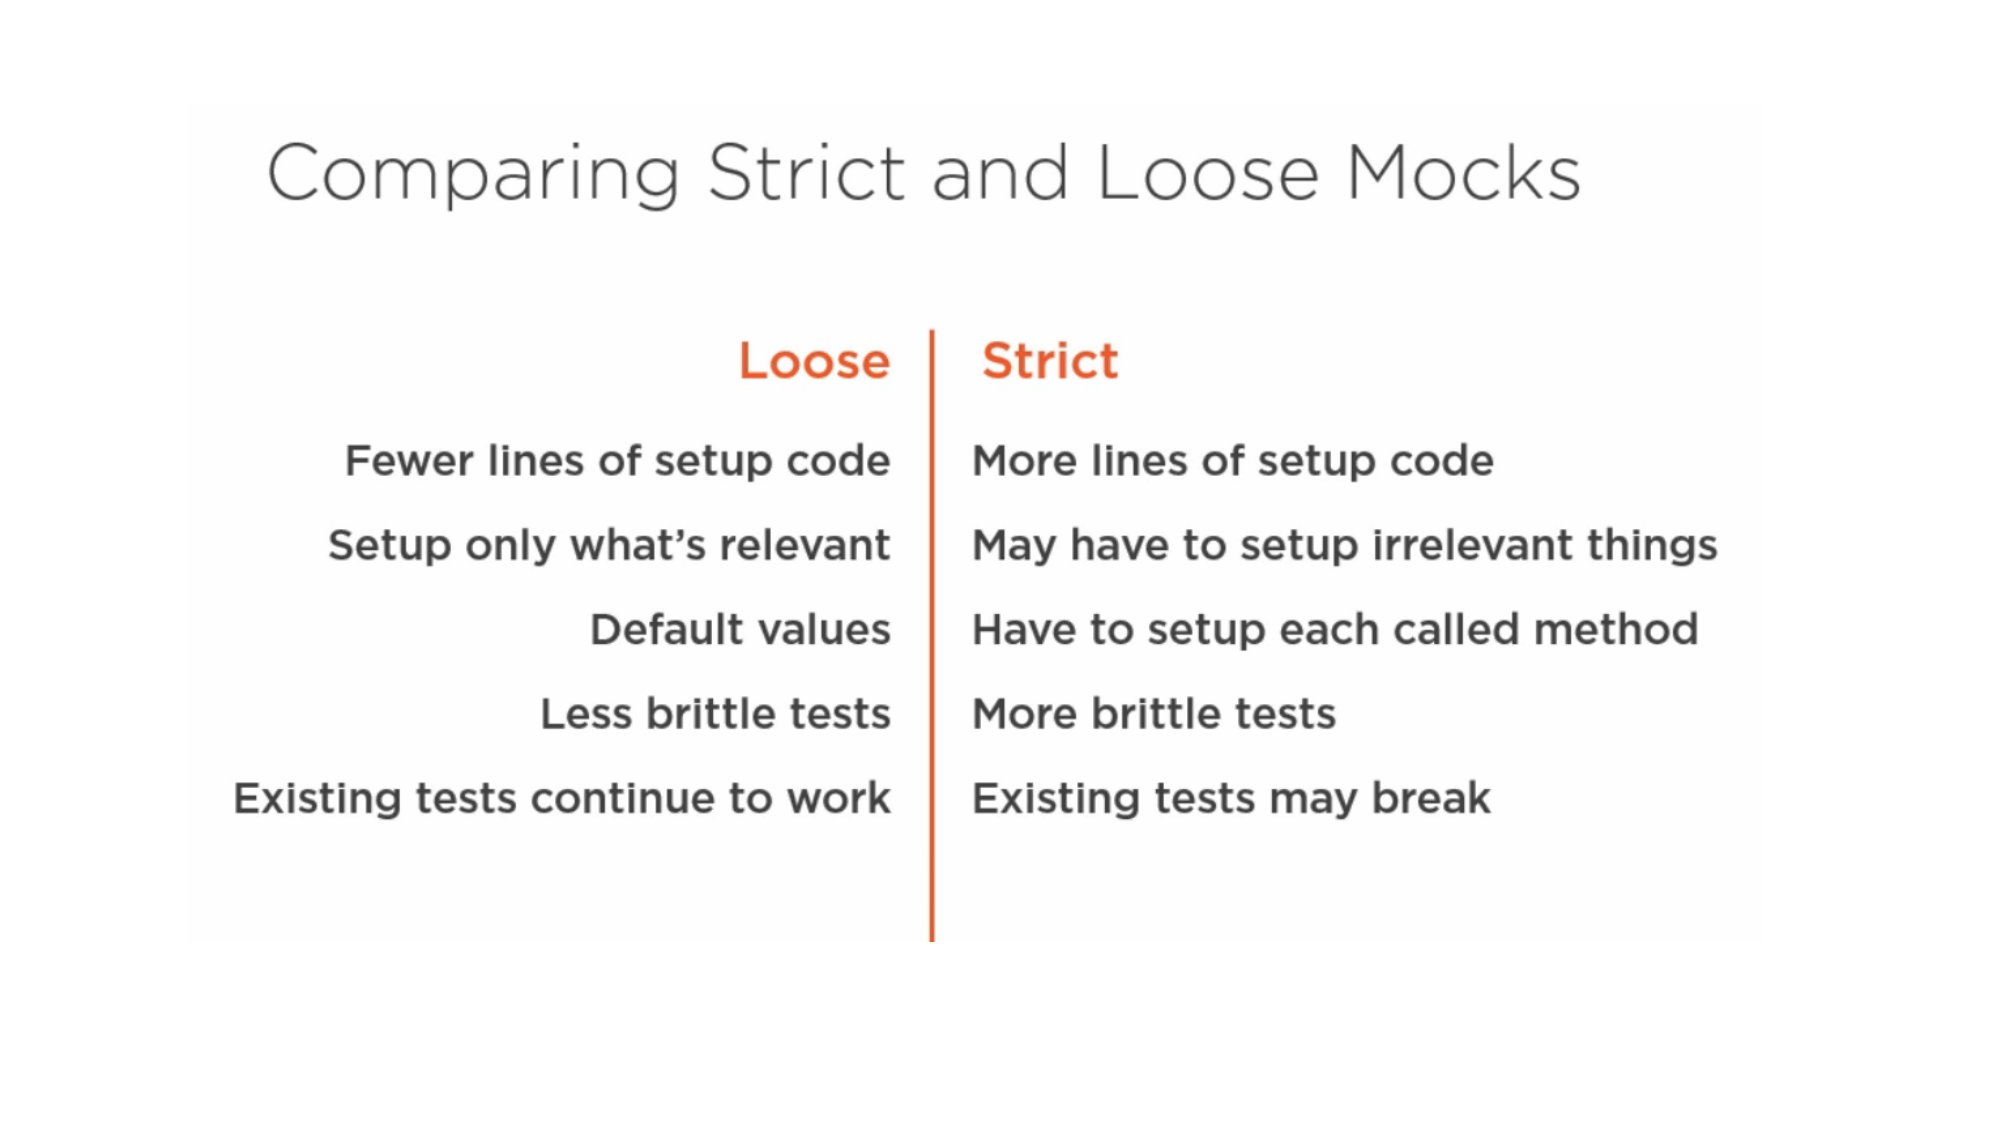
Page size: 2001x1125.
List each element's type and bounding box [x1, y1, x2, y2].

list [187, 105, 1762, 943]
